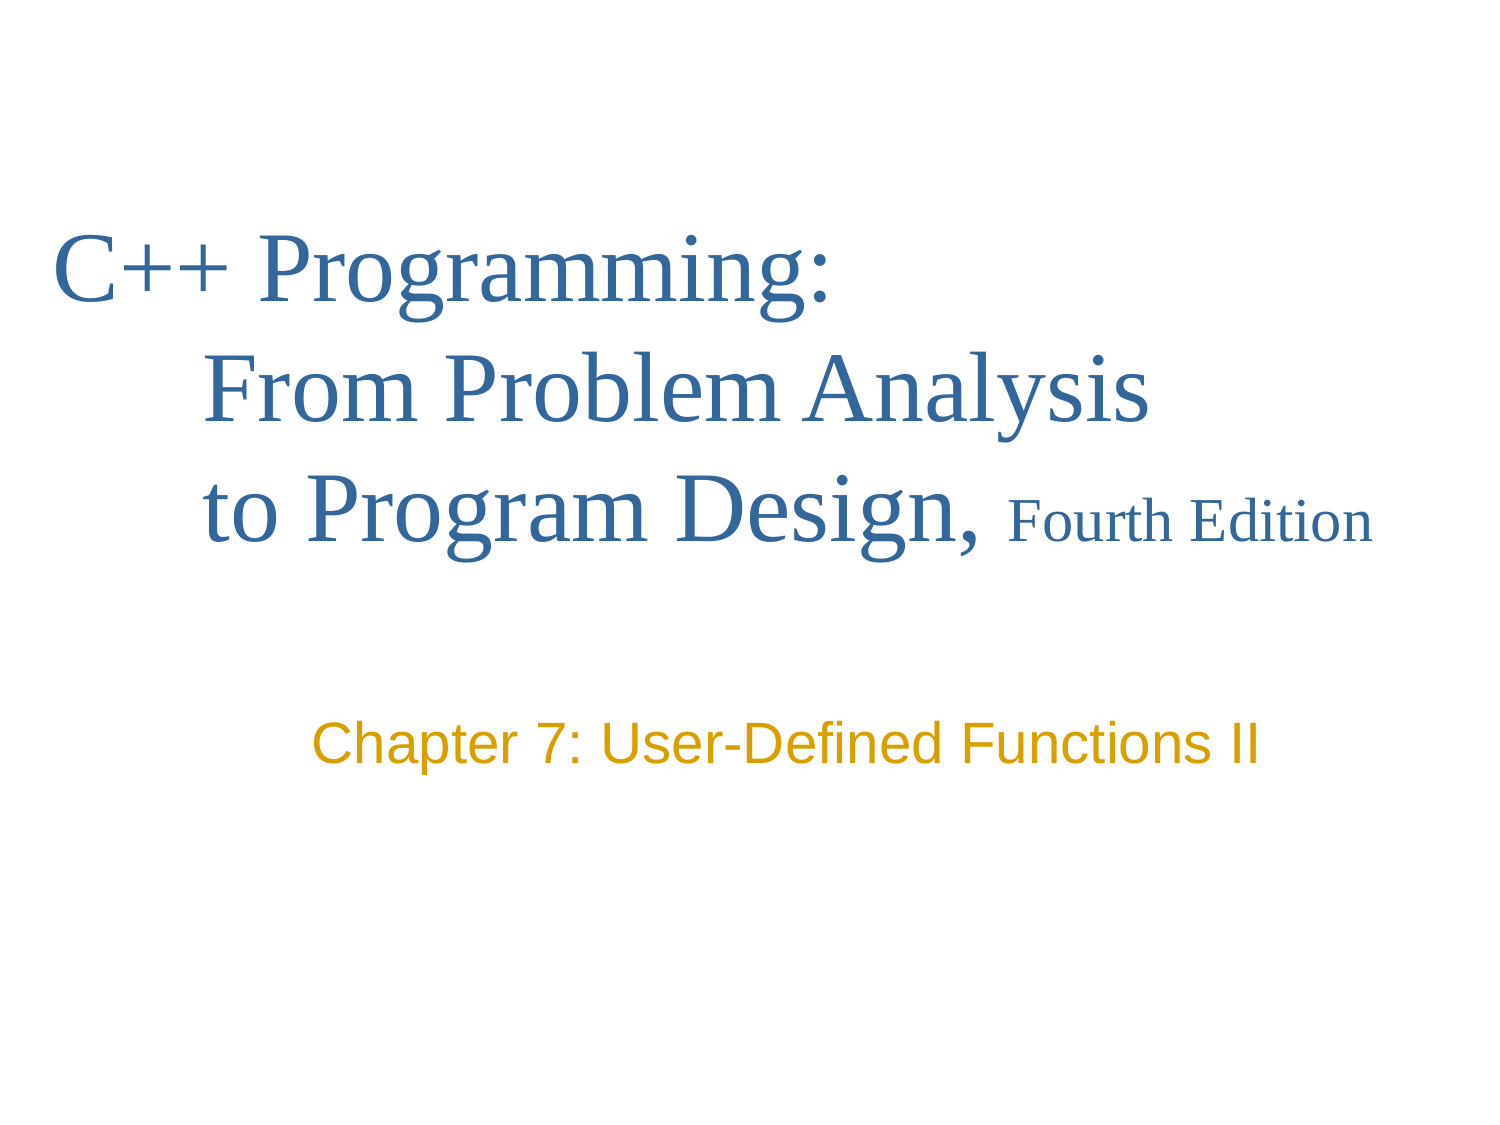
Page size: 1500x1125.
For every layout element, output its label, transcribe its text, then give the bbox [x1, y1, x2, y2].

subtitle Chapter 7: User-Defined Functions II [225, 650, 1350, 913]
title C++ Programming: From Problem Analysis to Program Design, Fourth Edition [37, 287, 1463, 475]
